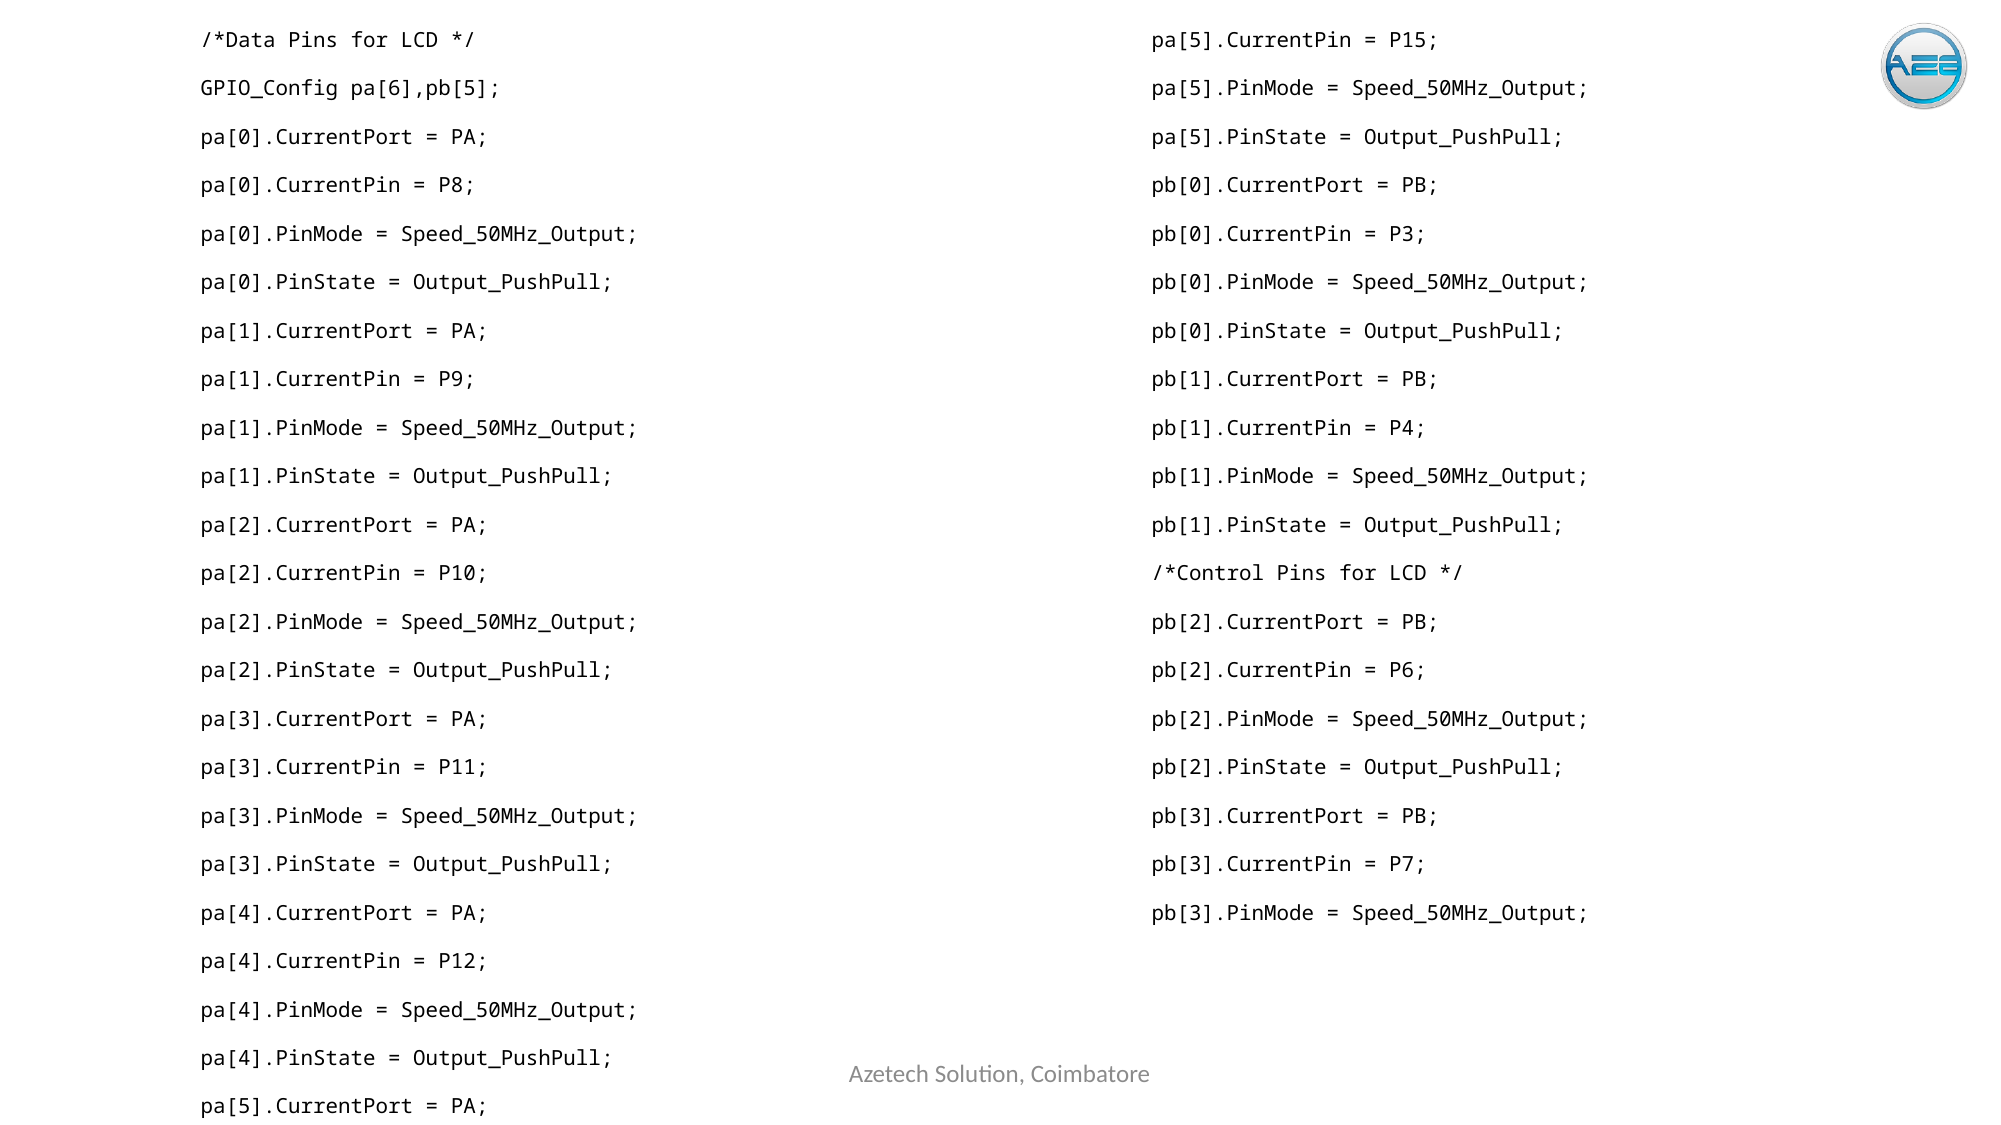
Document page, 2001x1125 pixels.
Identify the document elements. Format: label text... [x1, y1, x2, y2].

picture [1879, 21, 1968, 110]
text_box /*Data Pins for LCD */ GPIO_Config pa[6],pb[5]; pa[0].CurrentPort = PA; pa[0].CurrentPin = P8; pa[0].PinMode = Speed_50MHz_Output; pa[0].PinState = Output_PushPull; pa[1].CurrentPort = PA; pa[1].CurrentPin = P9; pa[1].PinMode = Speed_50MHz_Output; pa[1].PinState = Output_PushPull; pa[2].CurrentPort = PA; pa[2].CurrentPin = P10; pa[2].PinMode = Speed_50MHz_Output; pa[2].PinState = Output_PushPull; pa[3].CurrentPort = PA; pa[3].CurrentPin = P11; pa[3].PinMode = Speed_50MHz_Output; pa[3].PinState = Output_PushPull; pa[4].CurrentPort = PA; pa[4].CurrentPin = P12; pa[4].PinMode = Speed_50MHz_Output; pa[4].PinState = Output_PushPull; pa[5].CurrentPort = PA; pa[5].CurrentPin = P15; pa[5].PinMode = Speed_50MHz_Output; pa[5].PinState = Output_PushPull; pb[0].CurrentPort = PB; pb[0].CurrentPin = P3; pb[0].PinMode = Speed_50MHz_Output; pb[0].PinState = Output_PushPull; pb[1].CurrentPort = PB; pb[1].CurrentPin = P4; pb[1].PinMode = Speed_50MHz_Output; pb[1].PinState = Output_PushPull; /*Control Pins for LCD */ pb[2].CurrentPort = PB; pb[2].CurrentPin = P6; pb[2].PinMode = Speed_50MHz_Output; pb[2].PinState = Output_PushPull; pb[3].CurrentPort = PB; pb[3].CurrentPin = P7; pb[3].PinMode = Speed_50MHz_Output; [35, 21, 1968, 1125]
